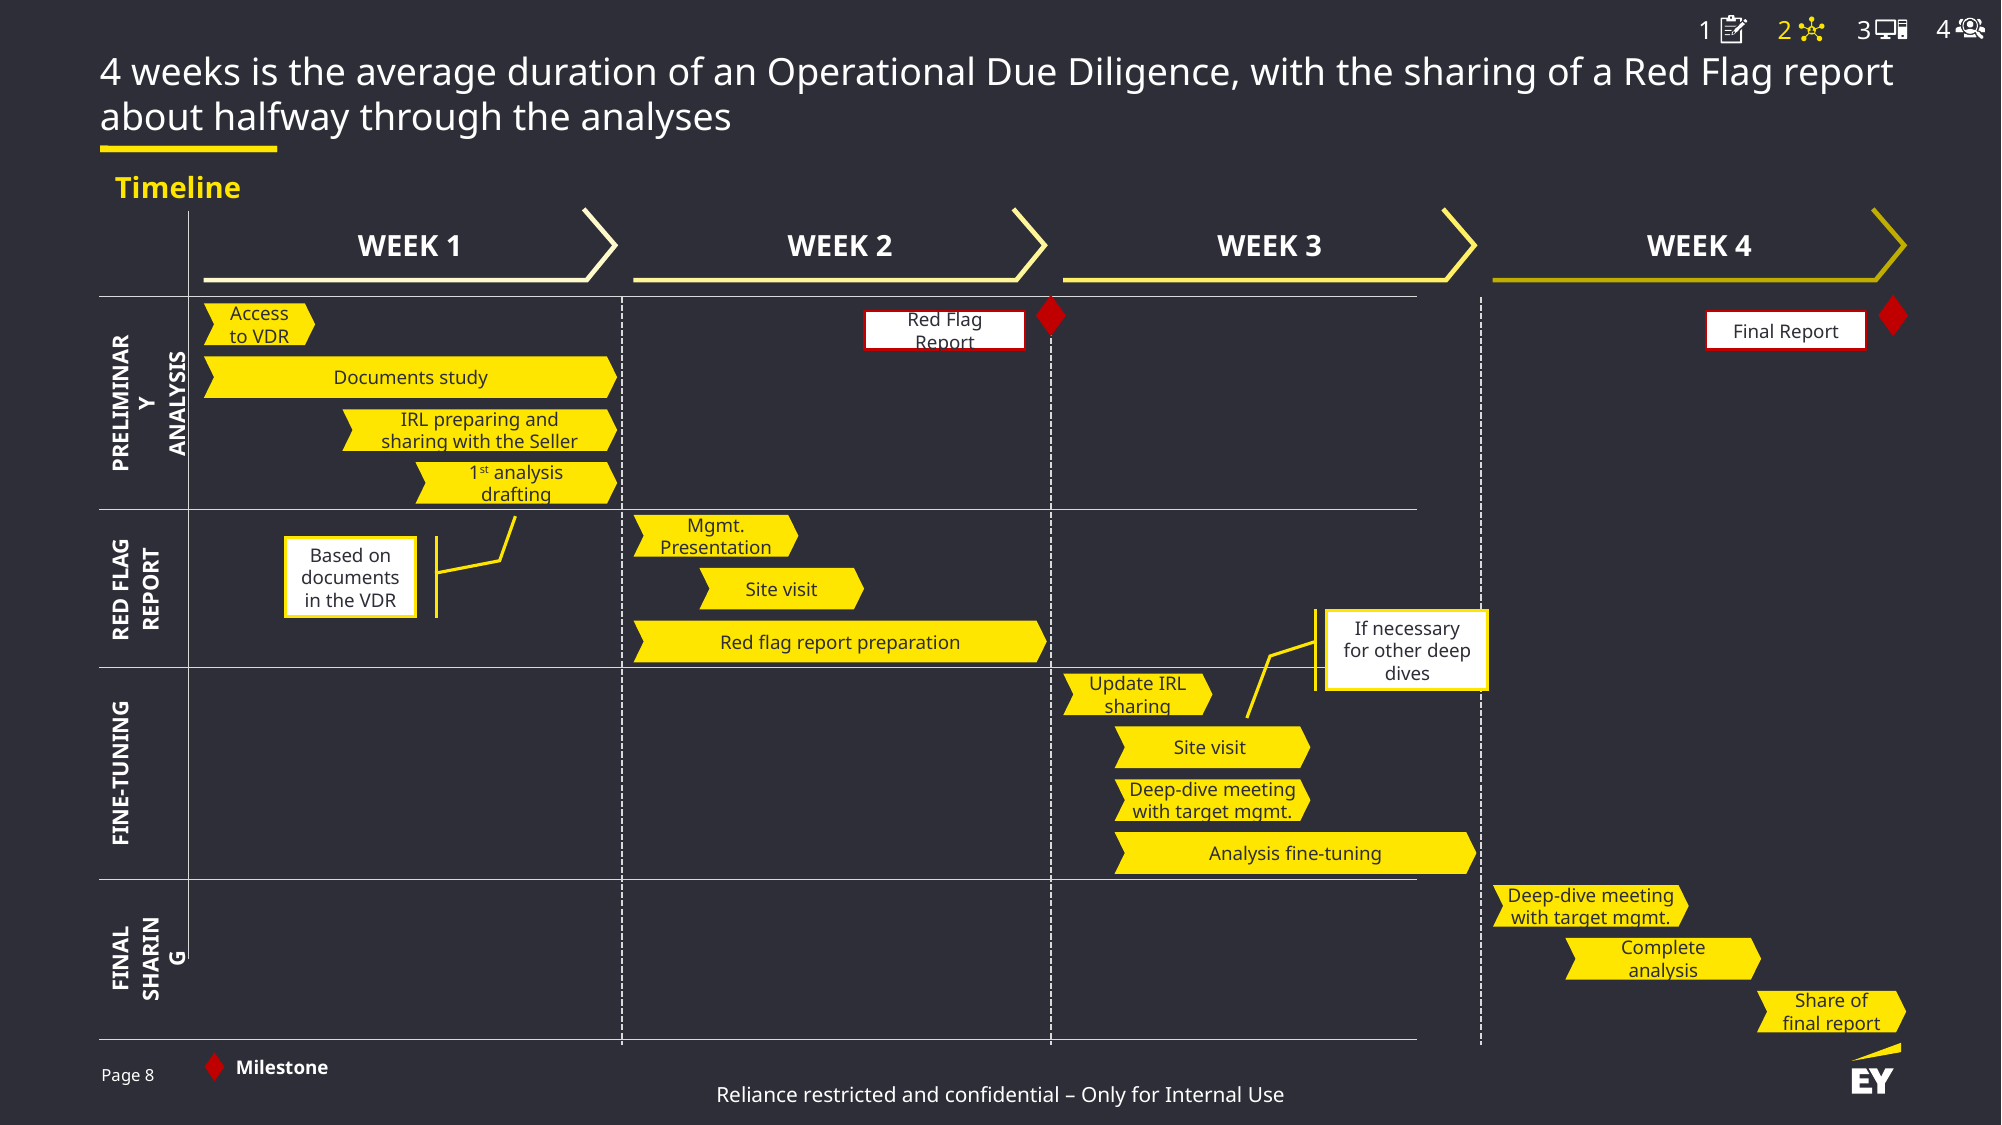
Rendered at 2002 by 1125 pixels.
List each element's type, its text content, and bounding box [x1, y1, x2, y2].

text_box [187, 511, 191, 666]
text_box FINE-TUNING [99, 684, 156, 863]
slide_number Page 8 [101, 1061, 204, 1092]
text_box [1682, 5, 1987, 53]
text_box [620, 296, 624, 507]
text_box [205, 1047, 346, 1086]
text_box [1037, 296, 1065, 335]
text_box 1st analysis drafting [415, 462, 618, 504]
text_box [187, 666, 1315, 670]
text_box If necessary for other deep dives [1326, 610, 1488, 690]
text_box [1049, 511, 1053, 666]
text_box FINAL SHARING [99, 897, 187, 1020]
text_box [1049, 670, 1053, 877]
text_box Reliance restricted and confidential – Only for Internal Use [697, 1079, 1304, 1109]
text_box Red flag report preparation [633, 620, 1047, 663]
text_box RED FLAG REPORT [99, 500, 187, 679]
text_box Documents study [203, 356, 618, 398]
text_box [624, 1038, 1049, 1042]
text_box Red Flag Report [864, 311, 1026, 350]
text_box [1494, 210, 1905, 281]
text_box Final Report [1705, 311, 1867, 350]
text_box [205, 210, 616, 281]
text_box [187, 670, 191, 877]
text_box Complete analysis [1565, 937, 1762, 980]
text_box Deep-dive meeting with target mgmt. [1114, 779, 1311, 821]
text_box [635, 210, 1046, 281]
text_box Site visit [1114, 726, 1311, 769]
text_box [1065, 210, 1475, 281]
text_box Deep-dive meeting with target mgmt. [1492, 885, 1689, 927]
text_box Mgmt. Presentation [633, 514, 799, 557]
text_box IRL preparing and sharing with the Seller [342, 409, 618, 451]
text_box [187, 299, 191, 507]
text_box [620, 511, 624, 666]
text_box Analysis fine-tuning [1114, 832, 1477, 874]
text_box PRELIMINARY ANALYSIS [99, 314, 187, 493]
text_box [1879, 296, 1907, 335]
text_box Timeline [100, 162, 594, 212]
text_box [1316, 666, 1326, 670]
text_box [99, 1038, 620, 1042]
text_box [1049, 333, 1053, 507]
text_box [99, 295, 1418, 299]
text_box Access to VDR [203, 303, 316, 346]
text_box [1049, 882, 1053, 1046]
text_box Update IRL sharing [1063, 673, 1213, 716]
text_box [1053, 1038, 1418, 1042]
text_box [187, 507, 1418, 511]
text_box [187, 212, 191, 295]
title 4 weeks is the average duration of an Operational Due Diligence, with the sharing of a Red Flag report about halfway through the analyses [100, 48, 1901, 146]
text_box Based on documents in the VDR [285, 537, 416, 617]
text_box [99, 877, 1418, 882]
text_box Site visit [699, 567, 865, 610]
text_box [1479, 690, 1483, 1046]
text_box Share of final report [1756, 990, 1907, 1033]
text_box [187, 882, 191, 959]
text_box [620, 882, 624, 1046]
text_box [620, 670, 624, 877]
text_box [1479, 296, 1483, 610]
